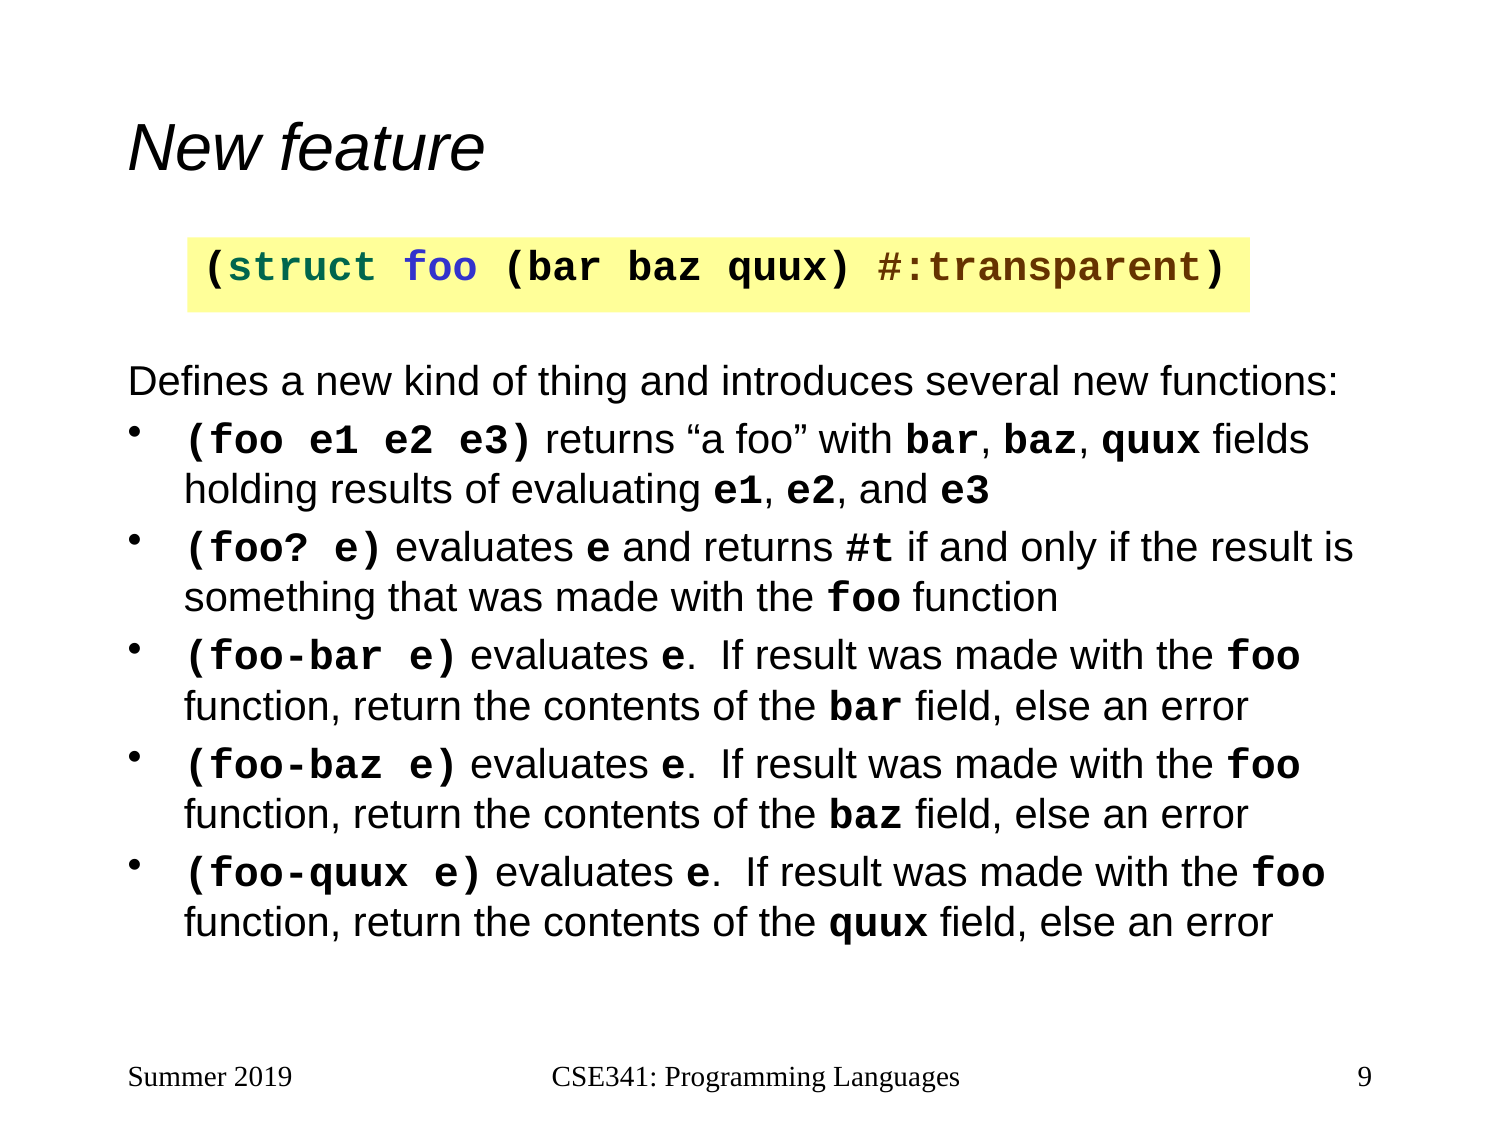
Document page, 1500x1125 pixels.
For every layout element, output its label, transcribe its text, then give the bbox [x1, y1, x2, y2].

slide_number Summer 2019 [112, 1049, 426, 1125]
footer CSE341: Programming Languages [474, 1049, 1038, 1125]
title New feature [112, 49, 1388, 238]
slide_number 9 [1074, 1049, 1388, 1125]
text_box (struct foo (bar baz quux) #:transparent) [187, 237, 1250, 313]
list Defines a new kind of thing and introduces several new functions: (foo e1 e2 e3) returns “a foo” with bar, baz, quux fields holding results of evaluating e1, e2, and e3 (foo? e) evaluates e and returns #t if and only if the result is something that was made with the foo function (foo-bar e) evaluates e. If result was made with the foo function, return the contents of the bar field, else an error (foo-baz e) evaluates e. If result was made with the foo function, return the contents of the baz field, else an error (foo-quux e) evaluates e. If result was made with the foo function, return the contents of the quux field, else an error [112, 287, 1388, 1026]
